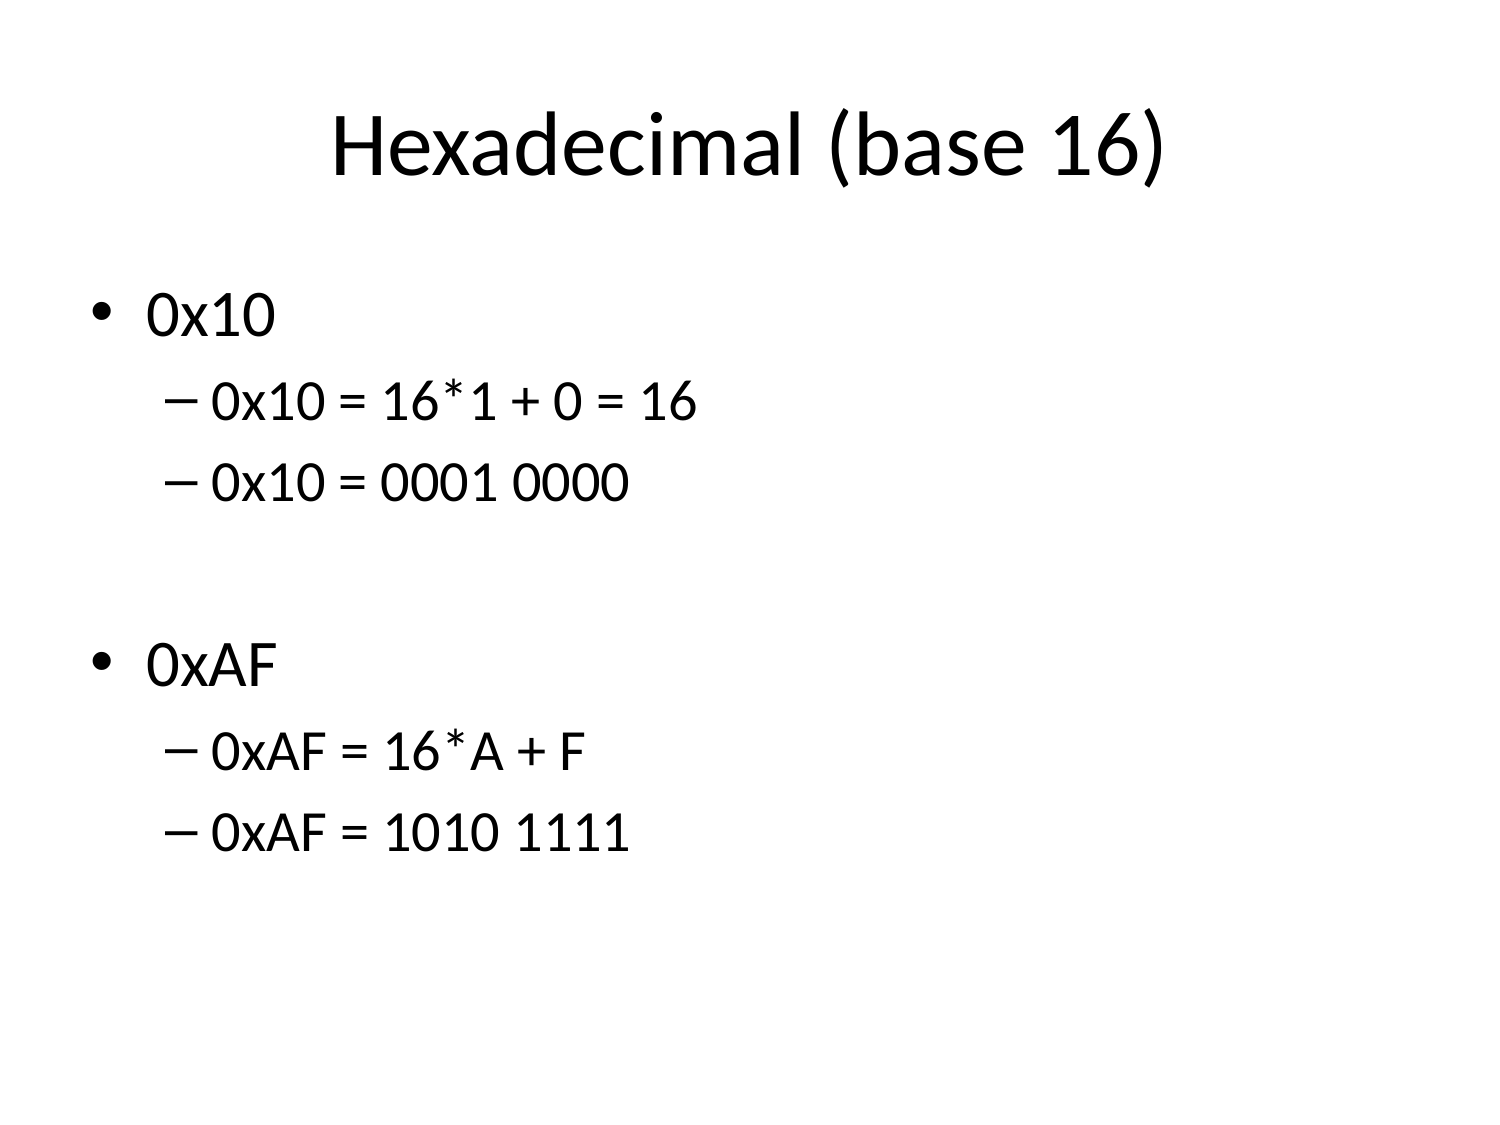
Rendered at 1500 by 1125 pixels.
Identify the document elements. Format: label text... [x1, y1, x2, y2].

list 0x10 0x10 = 16*1 + 0 = 16 0x10 = 0001 0000 0xAF 0xAF = 16*A + F 0xAF = 1010 1111 [75, 262, 1425, 1005]
title Hexadecimal (base 16) [75, 45, 1425, 233]
